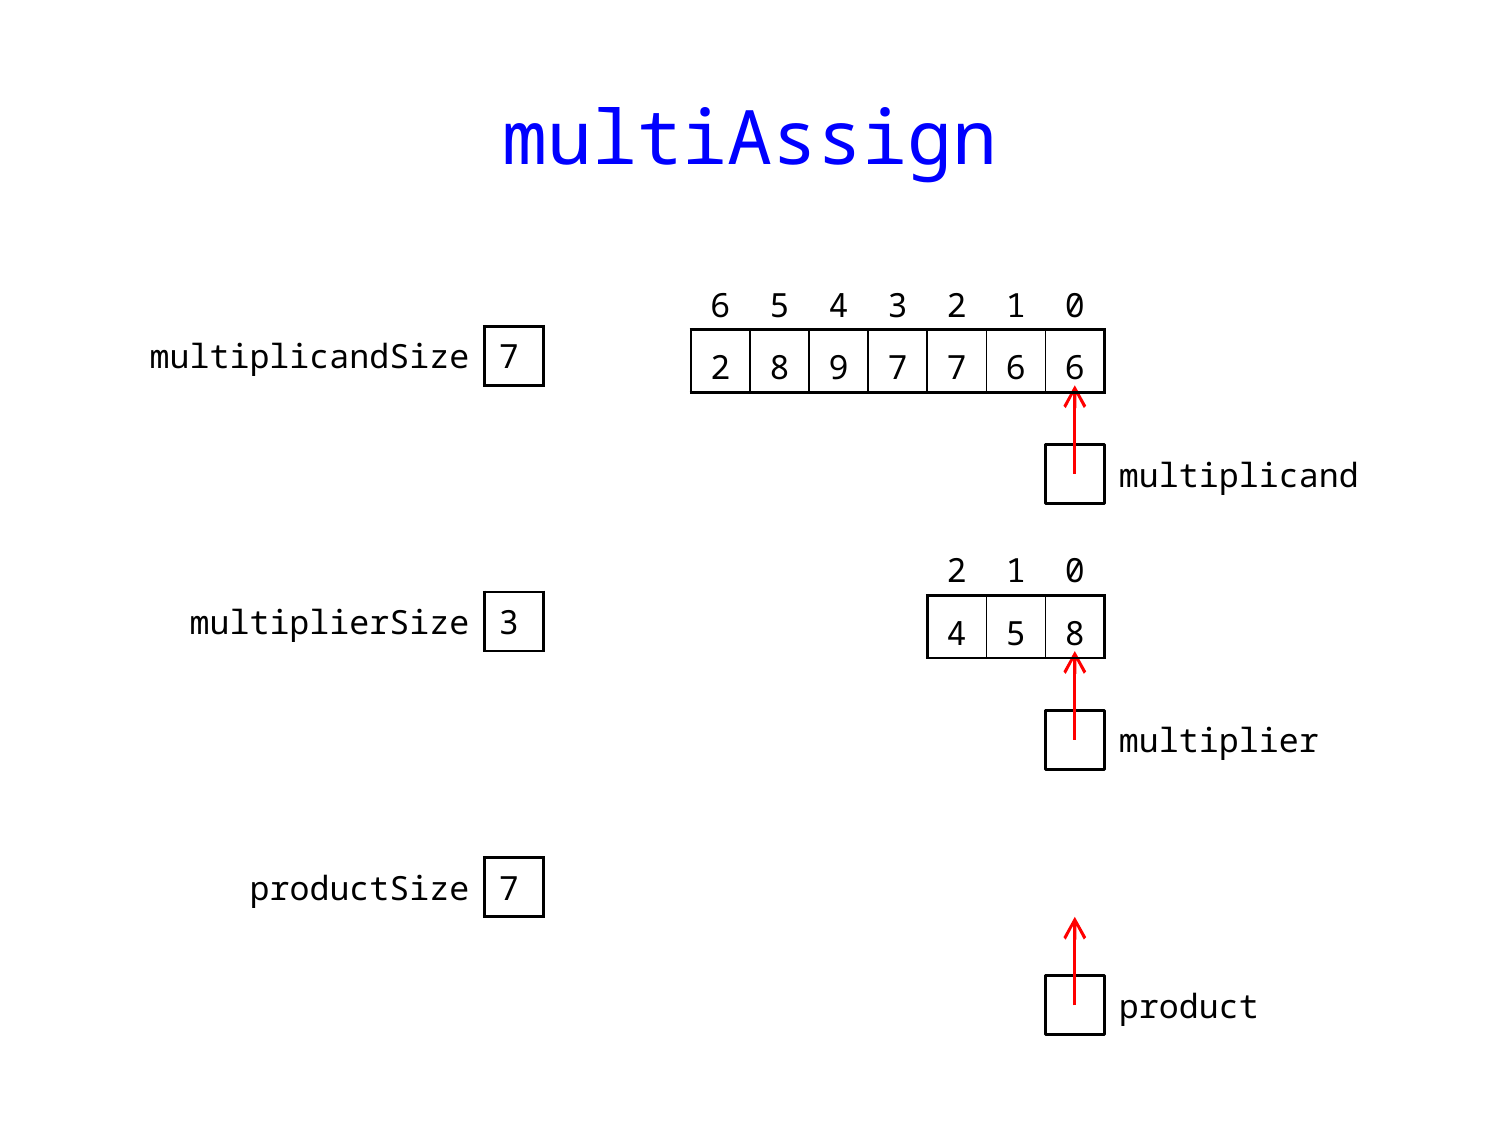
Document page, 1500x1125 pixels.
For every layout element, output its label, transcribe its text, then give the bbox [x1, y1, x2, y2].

table_cell 5 [987, 597, 1045, 657]
text_box [1043, 708, 1106, 771]
table_header productSize [219, 858, 483, 917]
text_box multiplier [1106, 710, 1341, 770]
table_header 4 [809, 267, 868, 328]
table_cell 9 [810, 331, 867, 391]
text_box multiplicand [1106, 444, 1400, 504]
table_header 2 [927, 267, 986, 328]
table_cell 6 [1046, 331, 1103, 391]
table_header 0 [1045, 533, 1104, 594]
title multiAssign [41, 60, 1459, 209]
table_header multiplierSize [159, 592, 483, 651]
table_cell 7 [869, 331, 926, 391]
table_header 1 [986, 533, 1045, 594]
table_cell 4 [929, 597, 986, 657]
text_box product [1106, 975, 1282, 1035]
table_header 1 [986, 267, 1045, 328]
table_cell 8 [751, 331, 808, 391]
table_header multiplicandSize [130, 326, 483, 385]
table_header 3 [486, 593, 542, 650]
text_box [1043, 442, 1106, 505]
table_header 7 [486, 328, 542, 384]
table_cell 6 [987, 331, 1045, 391]
table_header 2 [927, 533, 986, 594]
table_header 6 [691, 267, 750, 328]
table_cell 8 [1046, 597, 1103, 657]
table_header 0 [1045, 267, 1104, 328]
table_header 5 [750, 267, 809, 328]
table_cell 7 [928, 331, 986, 391]
text_box [1043, 974, 1106, 1037]
table_header 7 [486, 859, 542, 915]
table_header 3 [868, 267, 927, 328]
table_cell 2 [692, 331, 749, 391]
